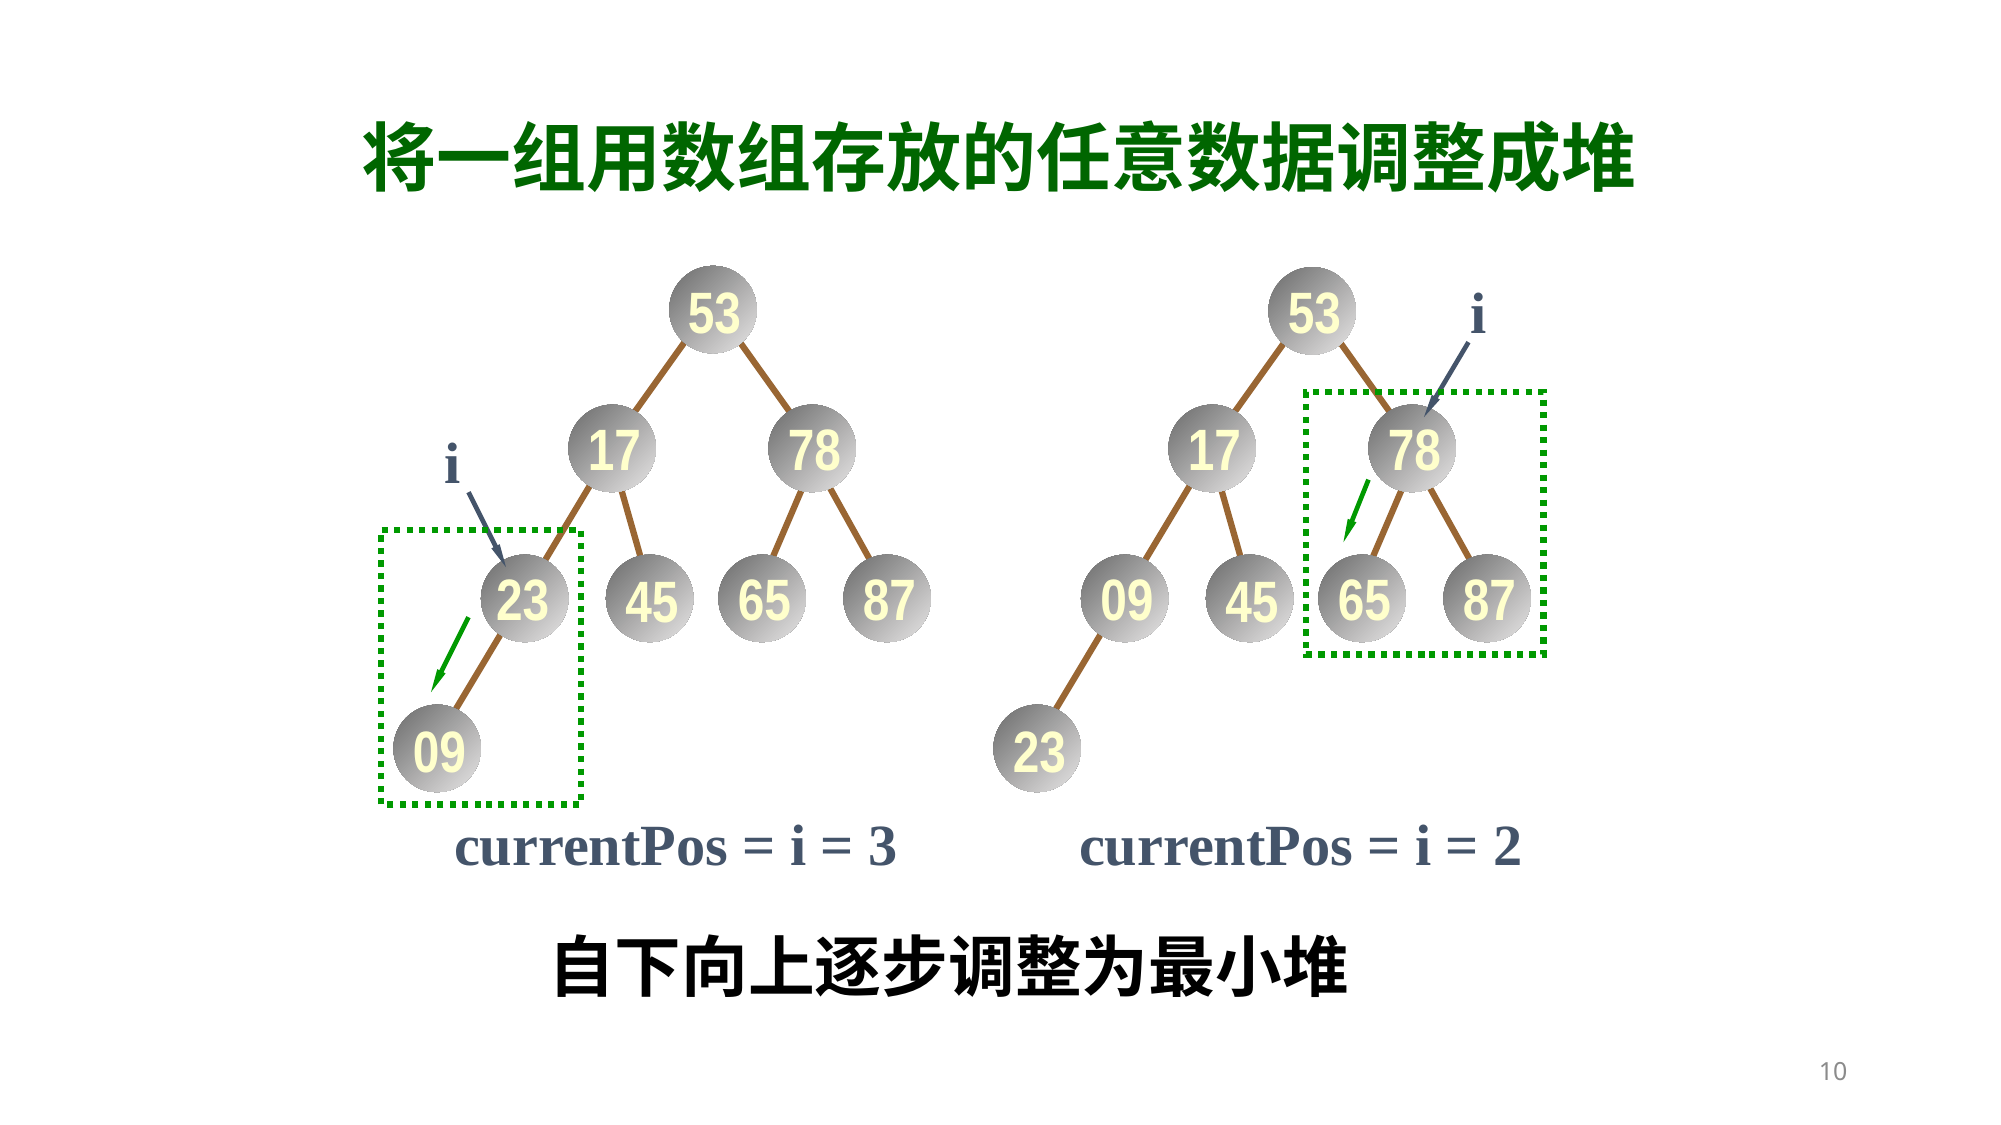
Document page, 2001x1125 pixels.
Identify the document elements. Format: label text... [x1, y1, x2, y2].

slide_number 10 [1412, 1042, 1863, 1103]
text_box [380, 265, 1544, 805]
text_box currentPos = i = 2 [1064, 805, 1539, 885]
title 将一组用数组存放的任意数据调整成堆 [346, 78, 1697, 244]
text_box currentPos = i = 3 [439, 805, 914, 885]
text_box 自下向上逐步调整为最小堆 [533, 916, 1553, 1012]
